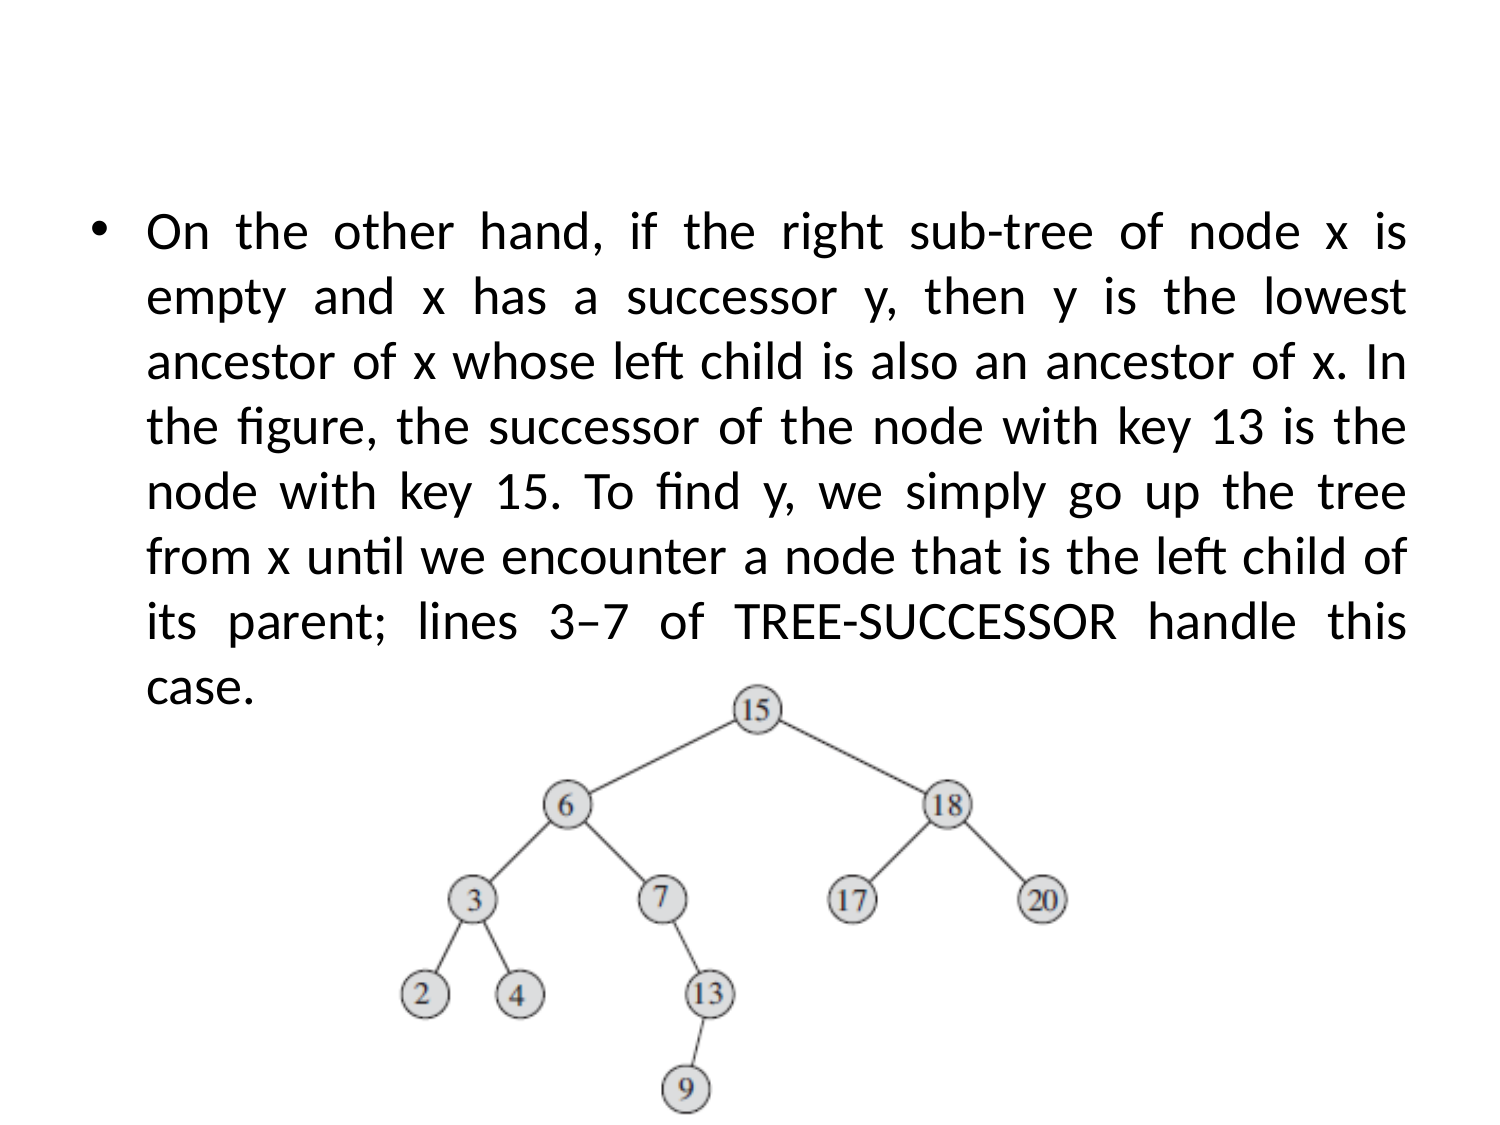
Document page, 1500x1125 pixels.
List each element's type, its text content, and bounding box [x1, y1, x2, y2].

list On the other hand, if the right sub-tree of node x is empty and x has a successor y, then y is the lowest ancestor of x whose left child is also an ancestor of x. In the figure, the successor of the node with key 13 is the node with key 15. To find y, we simply go up the tree from x until we encounter a node that is the left child of its parent; lines 3–7 of TREE-SUCCESSOR handle this case. [75, 187, 1425, 1005]
picture [387, 670, 1077, 1125]
